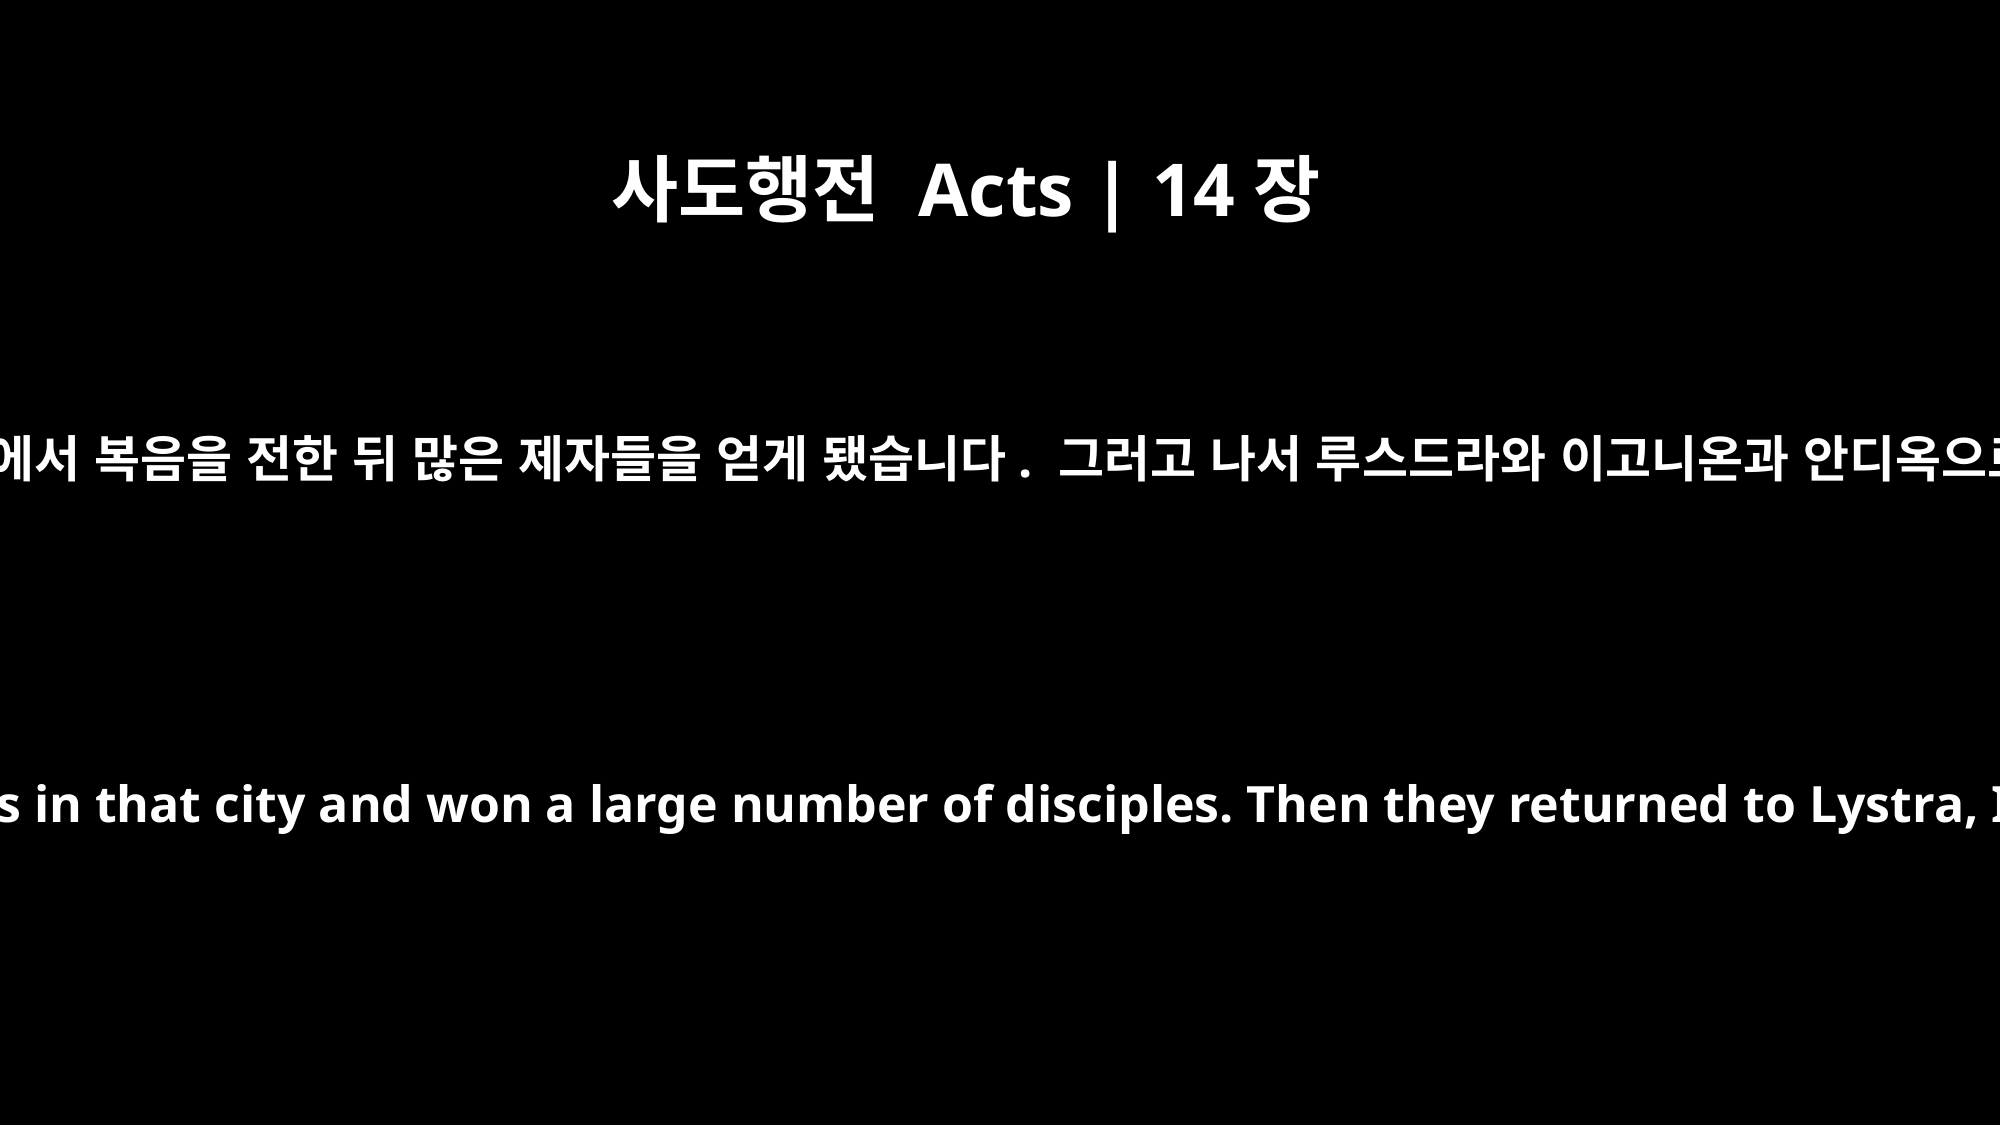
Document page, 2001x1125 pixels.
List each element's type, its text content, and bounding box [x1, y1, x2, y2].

text_box 21 그들은 그 도시에서 복음을 전한 뒤 많은 제자들을 얻게 됐습니다. 그러고 나서 루스드라와 이고니온과 안디옥으로 되돌아가 [0, 359, 2000, 495]
text_box 사도행전 Acts | 14장 [596, 136, 1336, 239]
text_box They preached the good news in that city and won a large number of disciples. Then they returned to Lystra, Iconium and Antioch, [0, 764, 2000, 840]
